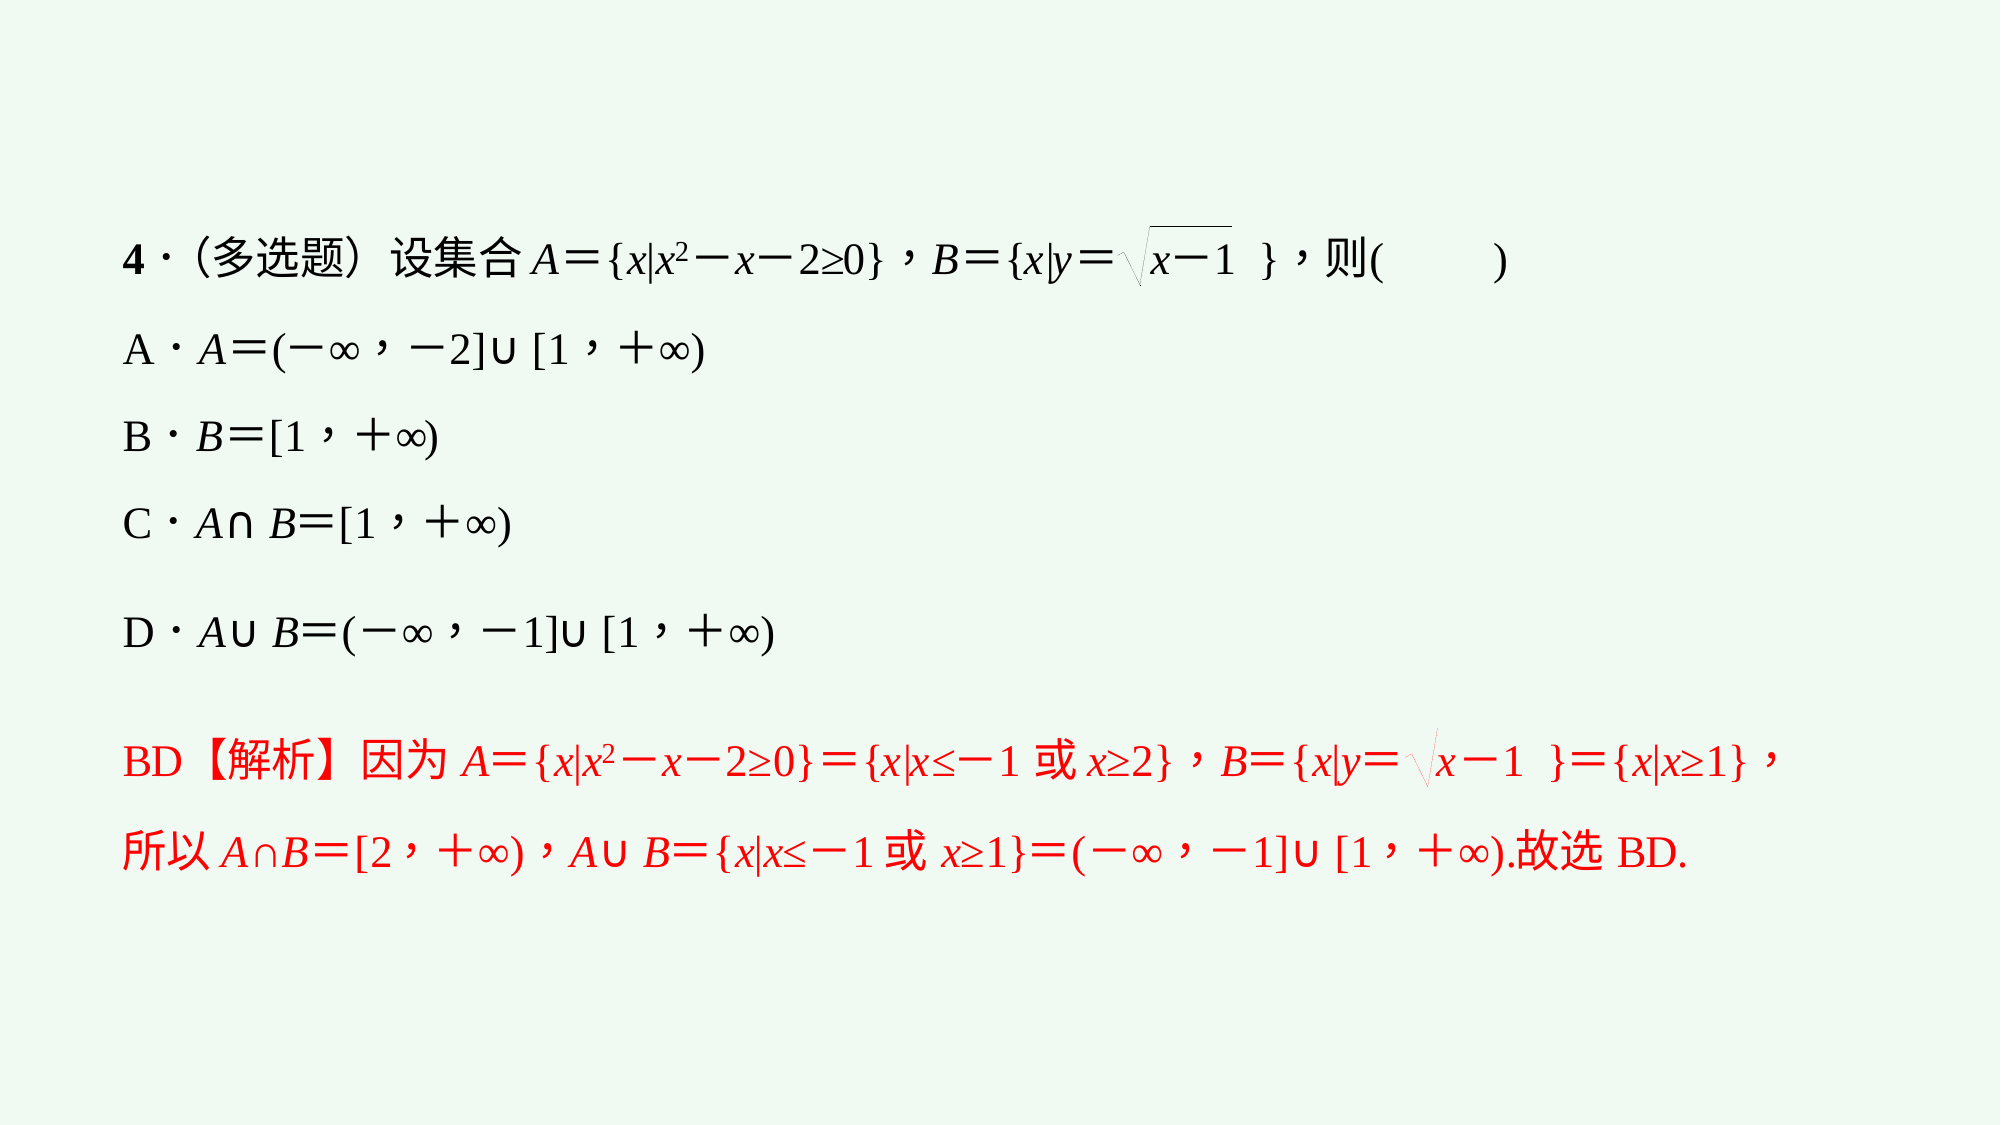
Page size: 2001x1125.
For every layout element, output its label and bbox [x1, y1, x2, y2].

text_box [122, 728, 1881, 977]
text_box [122, 226, 1881, 683]
